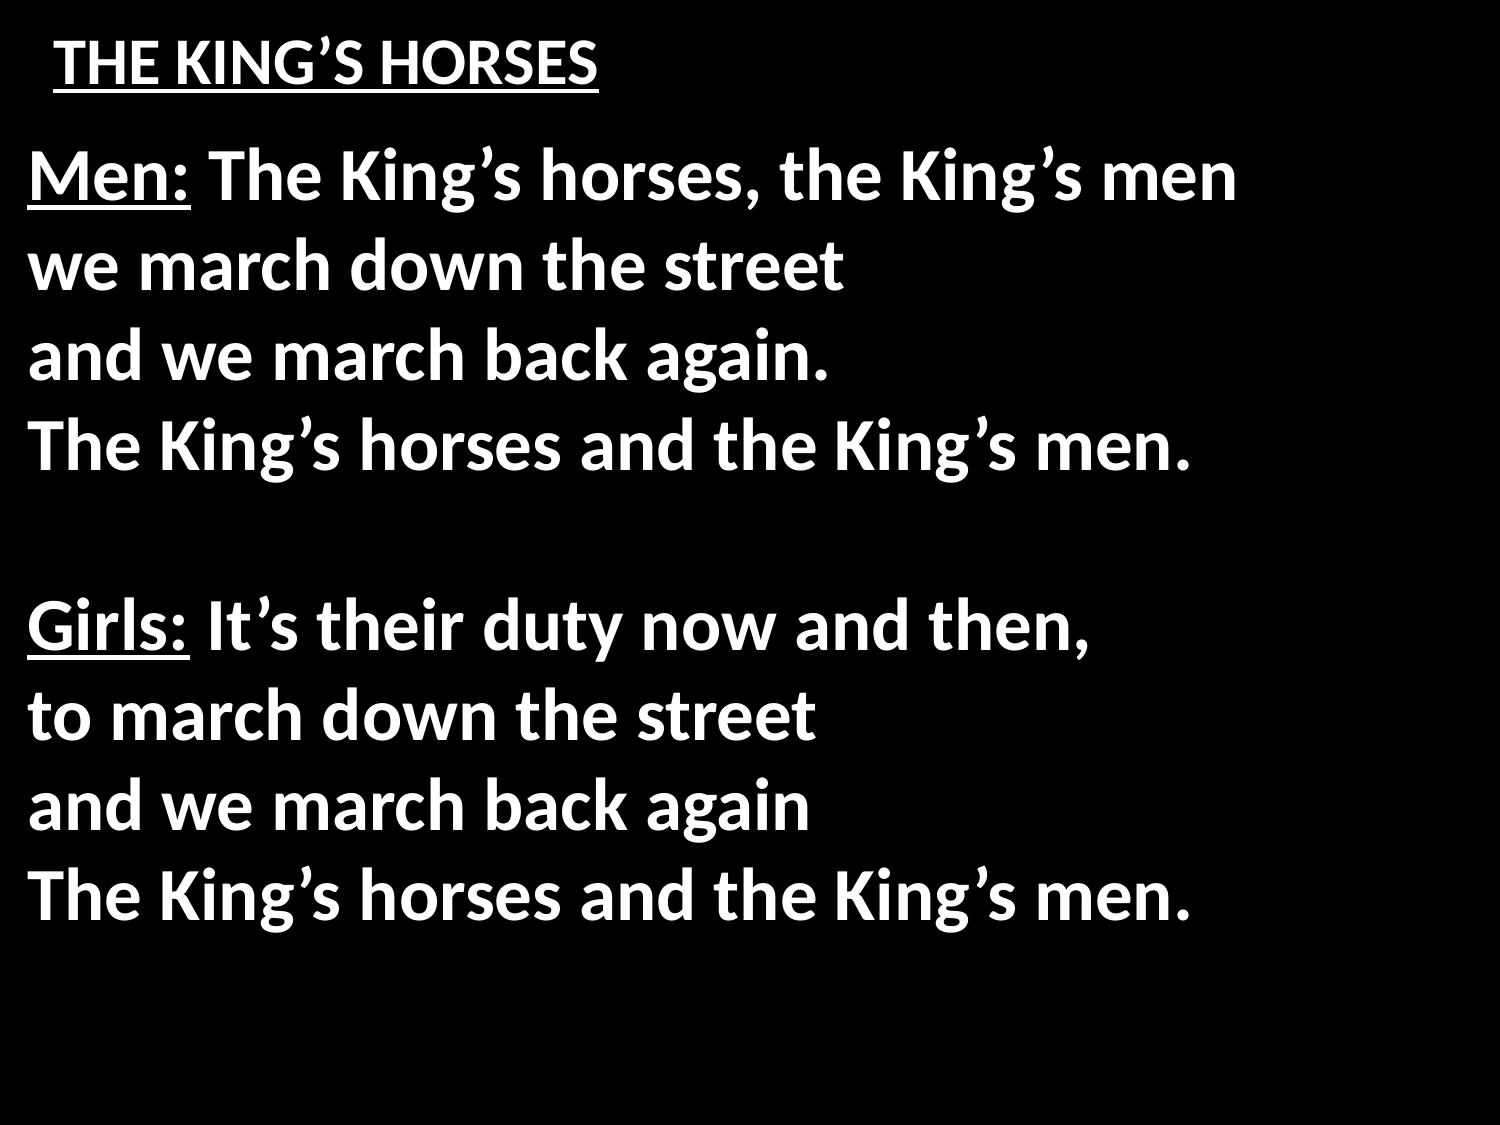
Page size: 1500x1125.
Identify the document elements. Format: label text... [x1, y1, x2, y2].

list Men: The King’s horses, the King’s men we march down the street and we march back again. The King’s horses and the King’s men. Girls: It’s their duty now and then, to march down the street and we march back again The King’s horses and the King’s men. [8, 125, 1489, 1116]
title THE KING’S HORSES [10, 0, 1490, 117]
